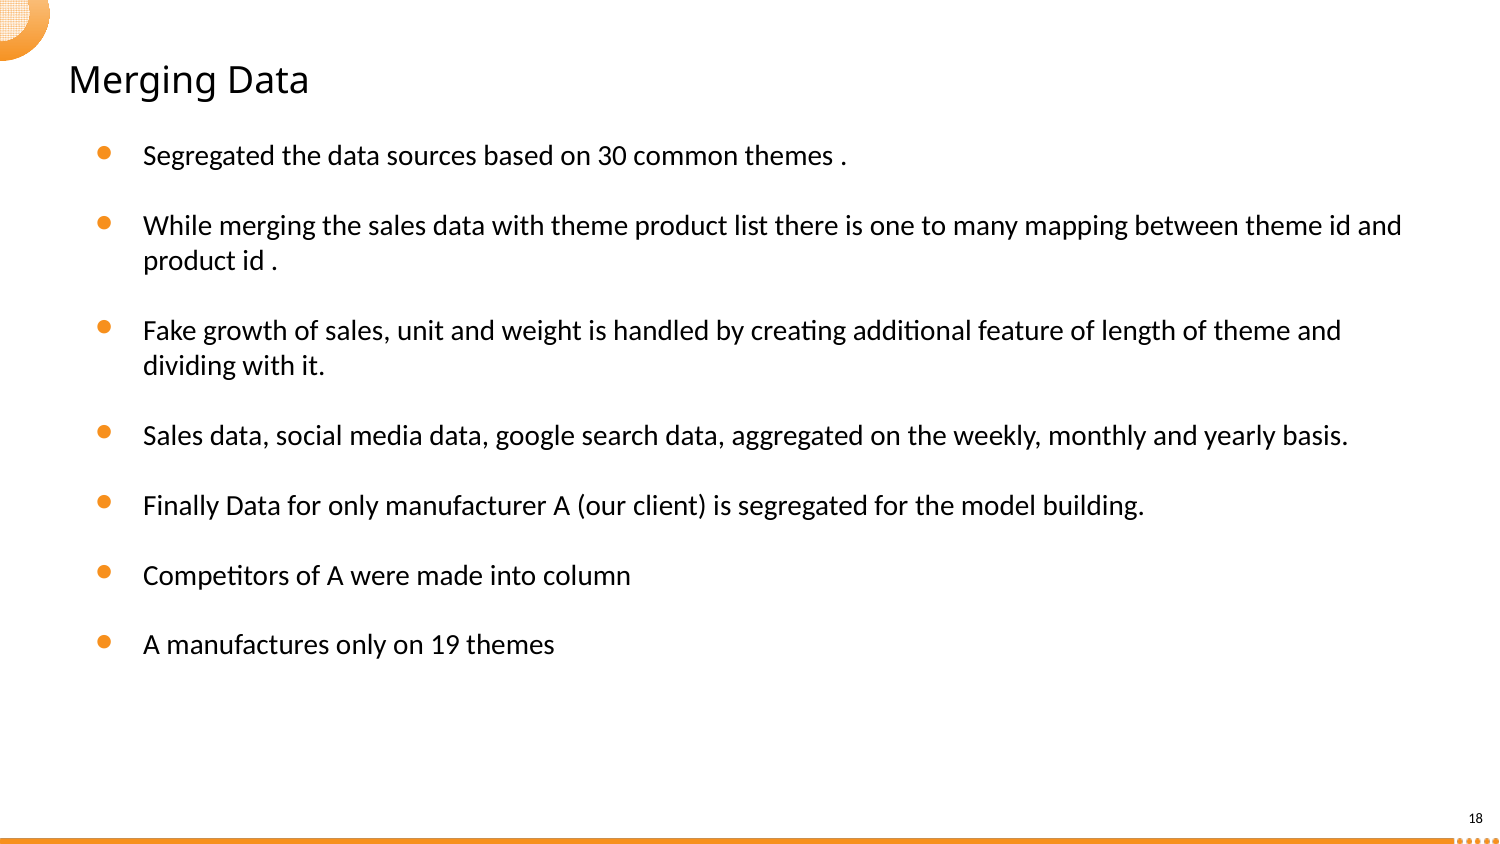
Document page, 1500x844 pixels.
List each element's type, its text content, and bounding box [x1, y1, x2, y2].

title Merging Data [68, 61, 1432, 136]
picture [0, 837, 1500, 844]
list Segregated the data sources based on 30 common themes . While merging the sales data with theme product list there is one to many mapping between theme id and product id . Fake growth of sales, unit and weight is handled by creating additional feature of length of theme and dividing with it. Sales data, social media data, google search data, aggregated on the weekly, monthly and yearly basis. Finally Data for only manufacturer A (our client) is segregated for the model building. Competitors of A were made into column A manufactures only on 19 themes [68, 136, 1432, 712]
